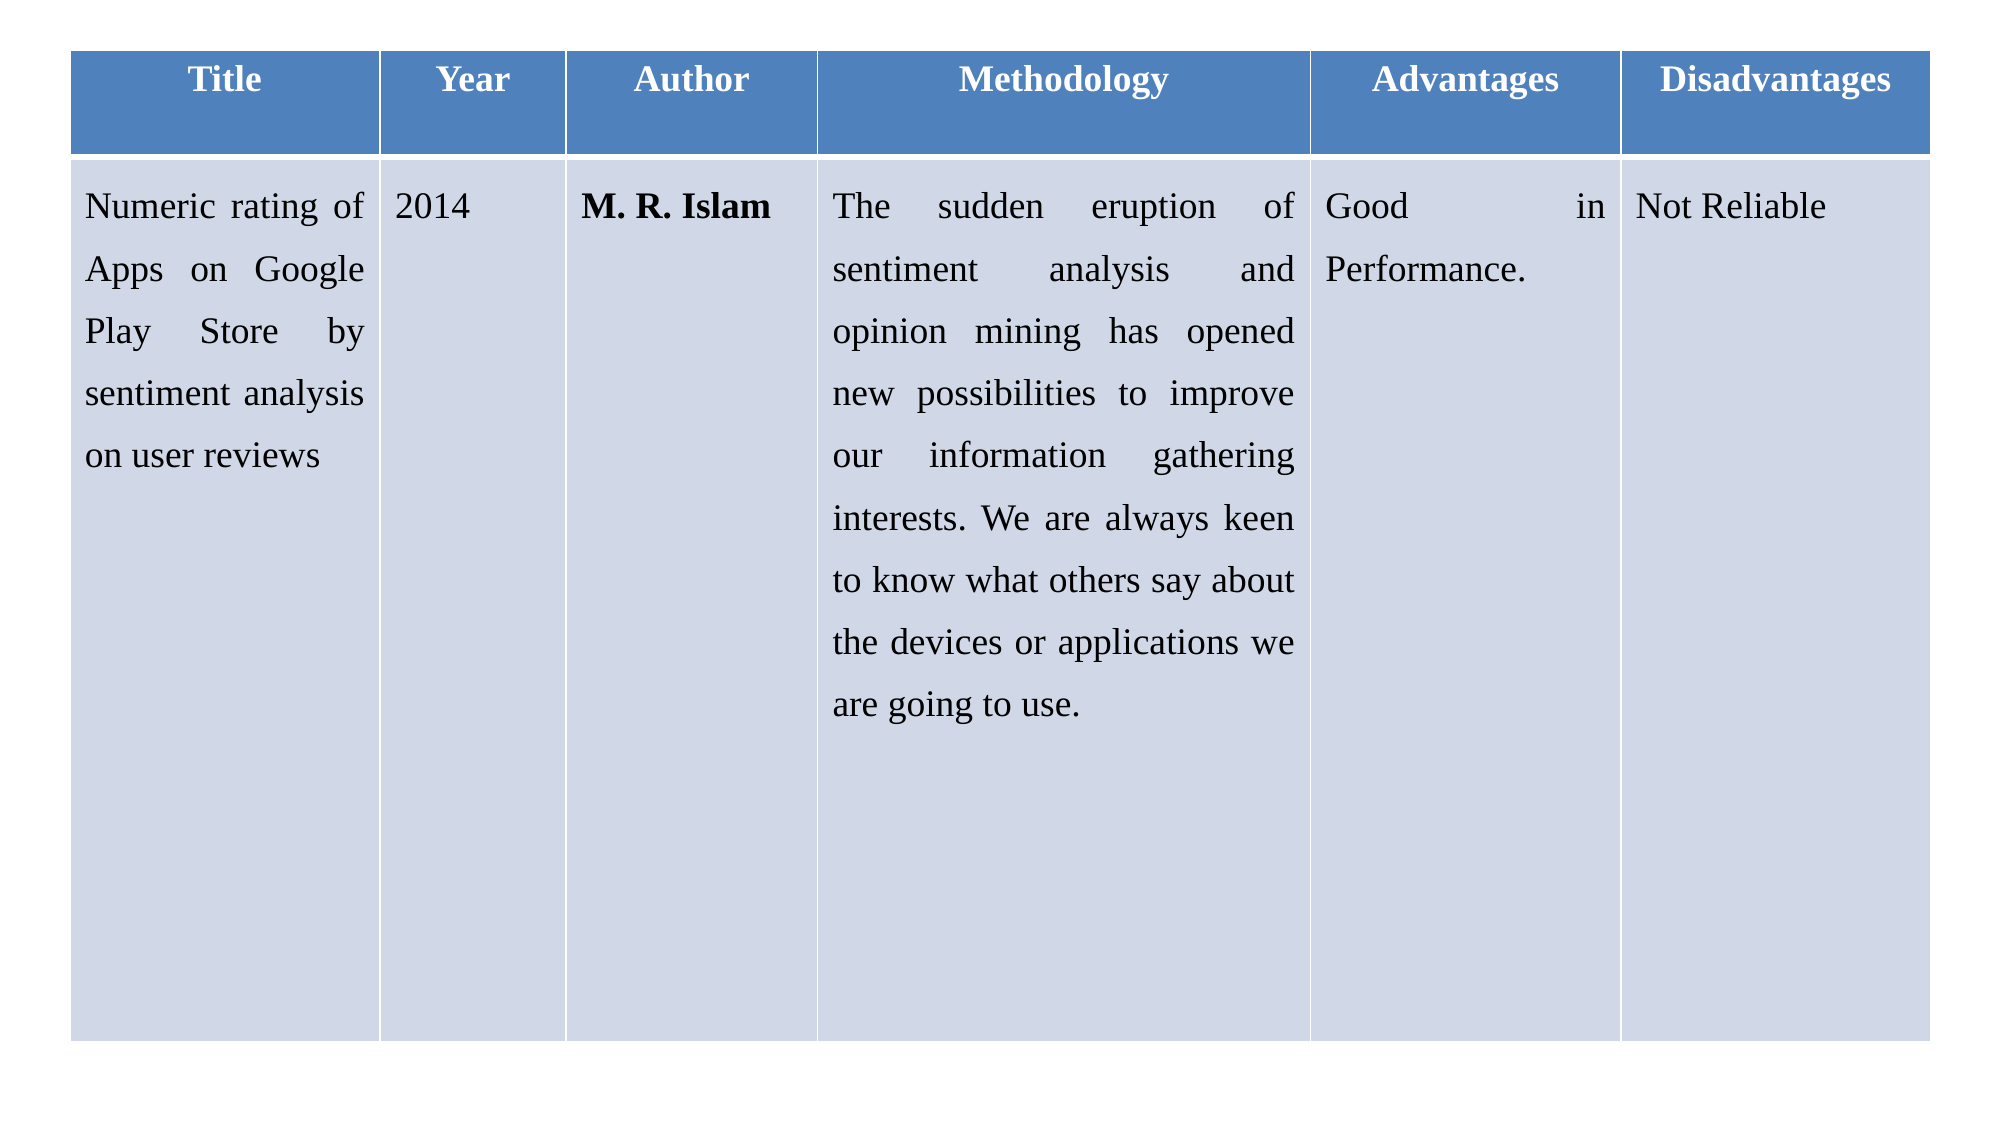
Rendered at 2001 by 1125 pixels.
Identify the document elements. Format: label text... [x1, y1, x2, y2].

table_header Title [71, 51, 379, 154]
table_cell The sudden eruption of sentiment analysis and opinion mining has opened new possibilities to improve our information gathering interests. We are always keen to know what others say about the devices or applications we are going to use. [818, 160, 1310, 1041]
table_cell 2014 [381, 160, 565, 1041]
table_cell Not Reliable [1622, 160, 1930, 1041]
table_header Methodology [818, 51, 1310, 154]
table_cell Good in Performance. [1311, 160, 1620, 1041]
table_header Disadvantages [1622, 51, 1930, 154]
table_header Advantages [1311, 51, 1620, 154]
table_header Year [381, 51, 565, 154]
table_cell M. R. Islam [567, 160, 817, 1041]
table_header Author [567, 51, 817, 154]
table_cell Numeric rating of Apps on Google Play Store by sentiment analysis on user reviews [71, 160, 379, 1041]
